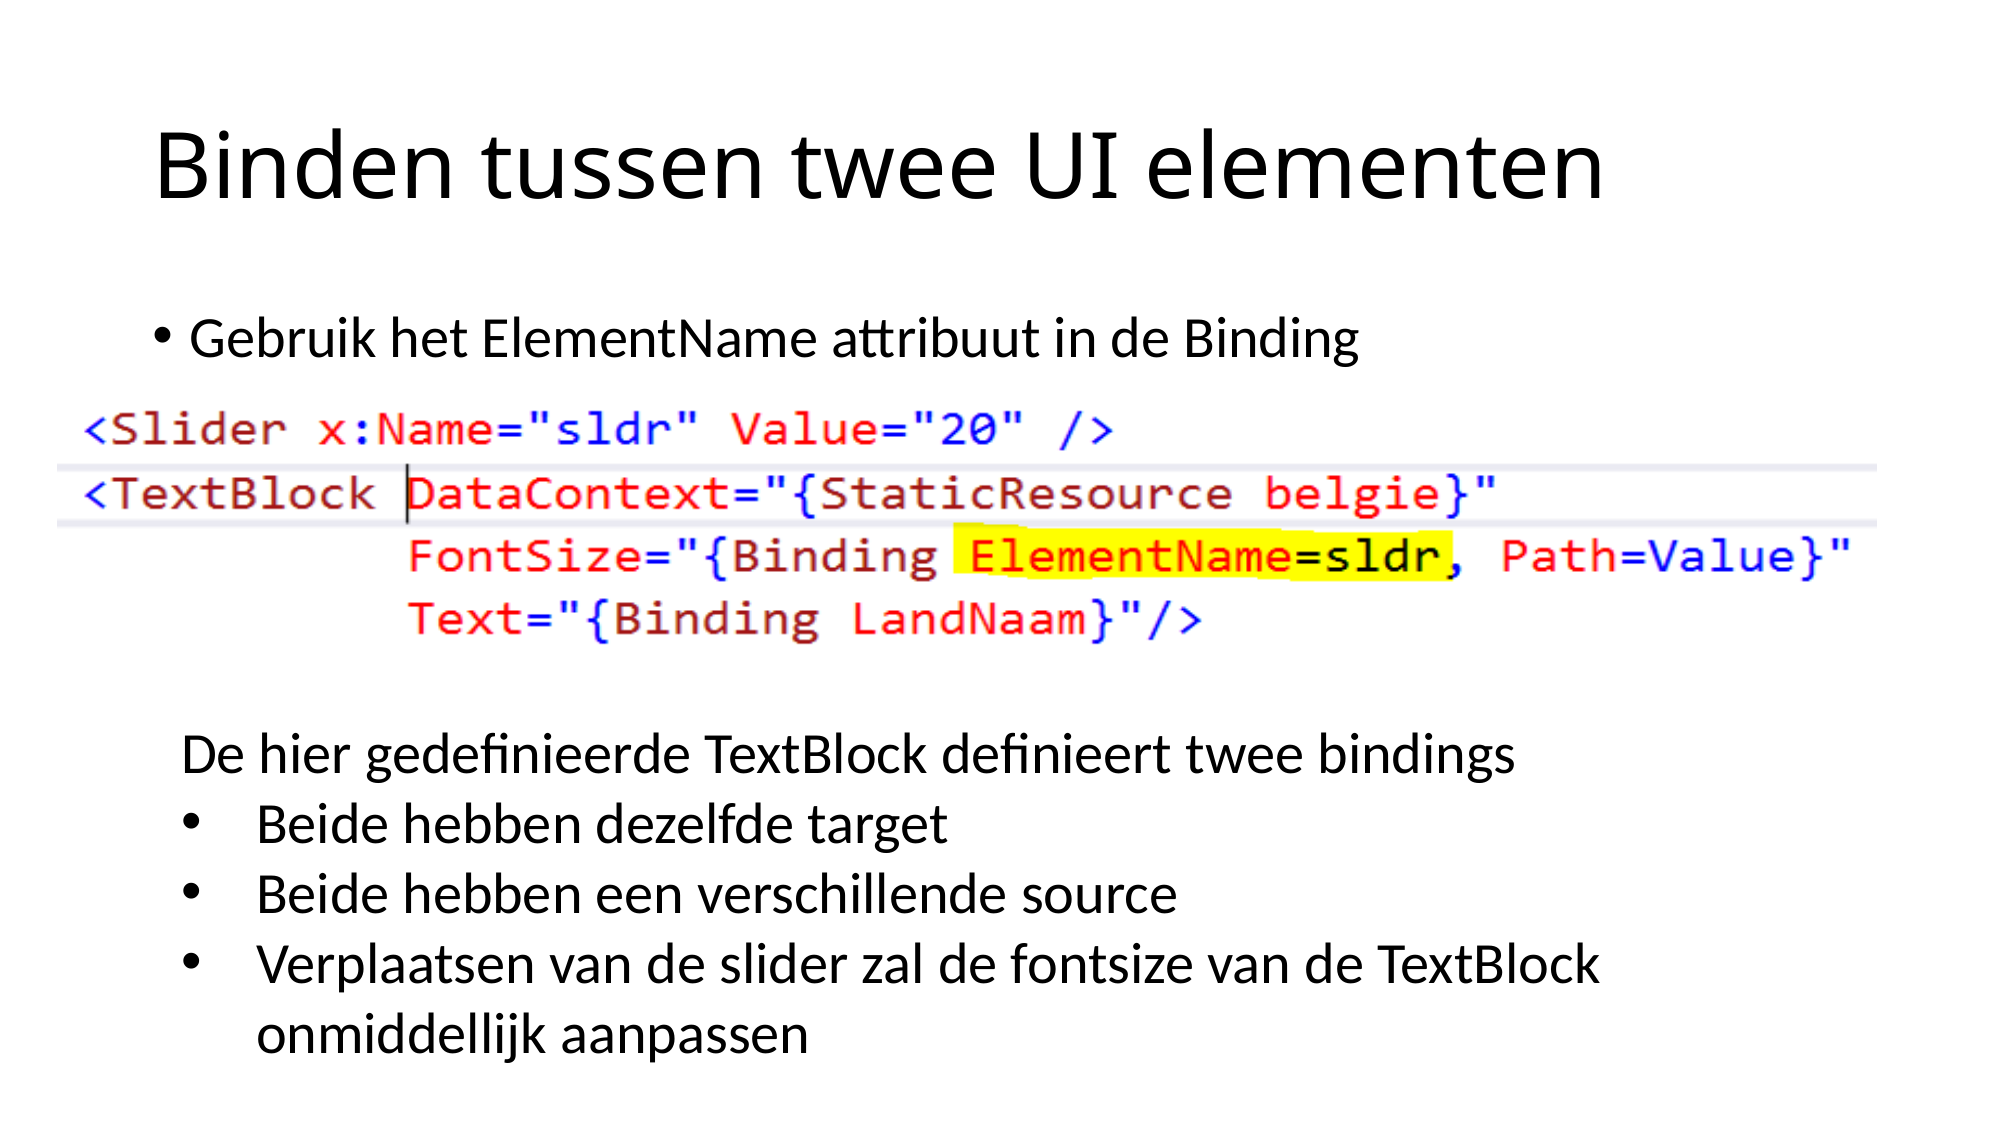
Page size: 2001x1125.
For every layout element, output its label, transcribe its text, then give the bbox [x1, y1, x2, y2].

list Gebruik het ElementName attribuut in de Binding [137, 299, 1863, 392]
text_box De hier gedefinieerde TextBlock definieert twee bindings Beide hebben dezelfde target Beide hebben een verschillende source Verplaatsen van de slider zal de fontsize van de TextBlock onmiddellijk aanpassen [166, 707, 1630, 1073]
list Gebruik het ElementName attribuut in de Binding [137, 654, 1863, 1014]
picture [57, 392, 1877, 654]
title Binden tussen twee UI elementen [137, 59, 1863, 278]
